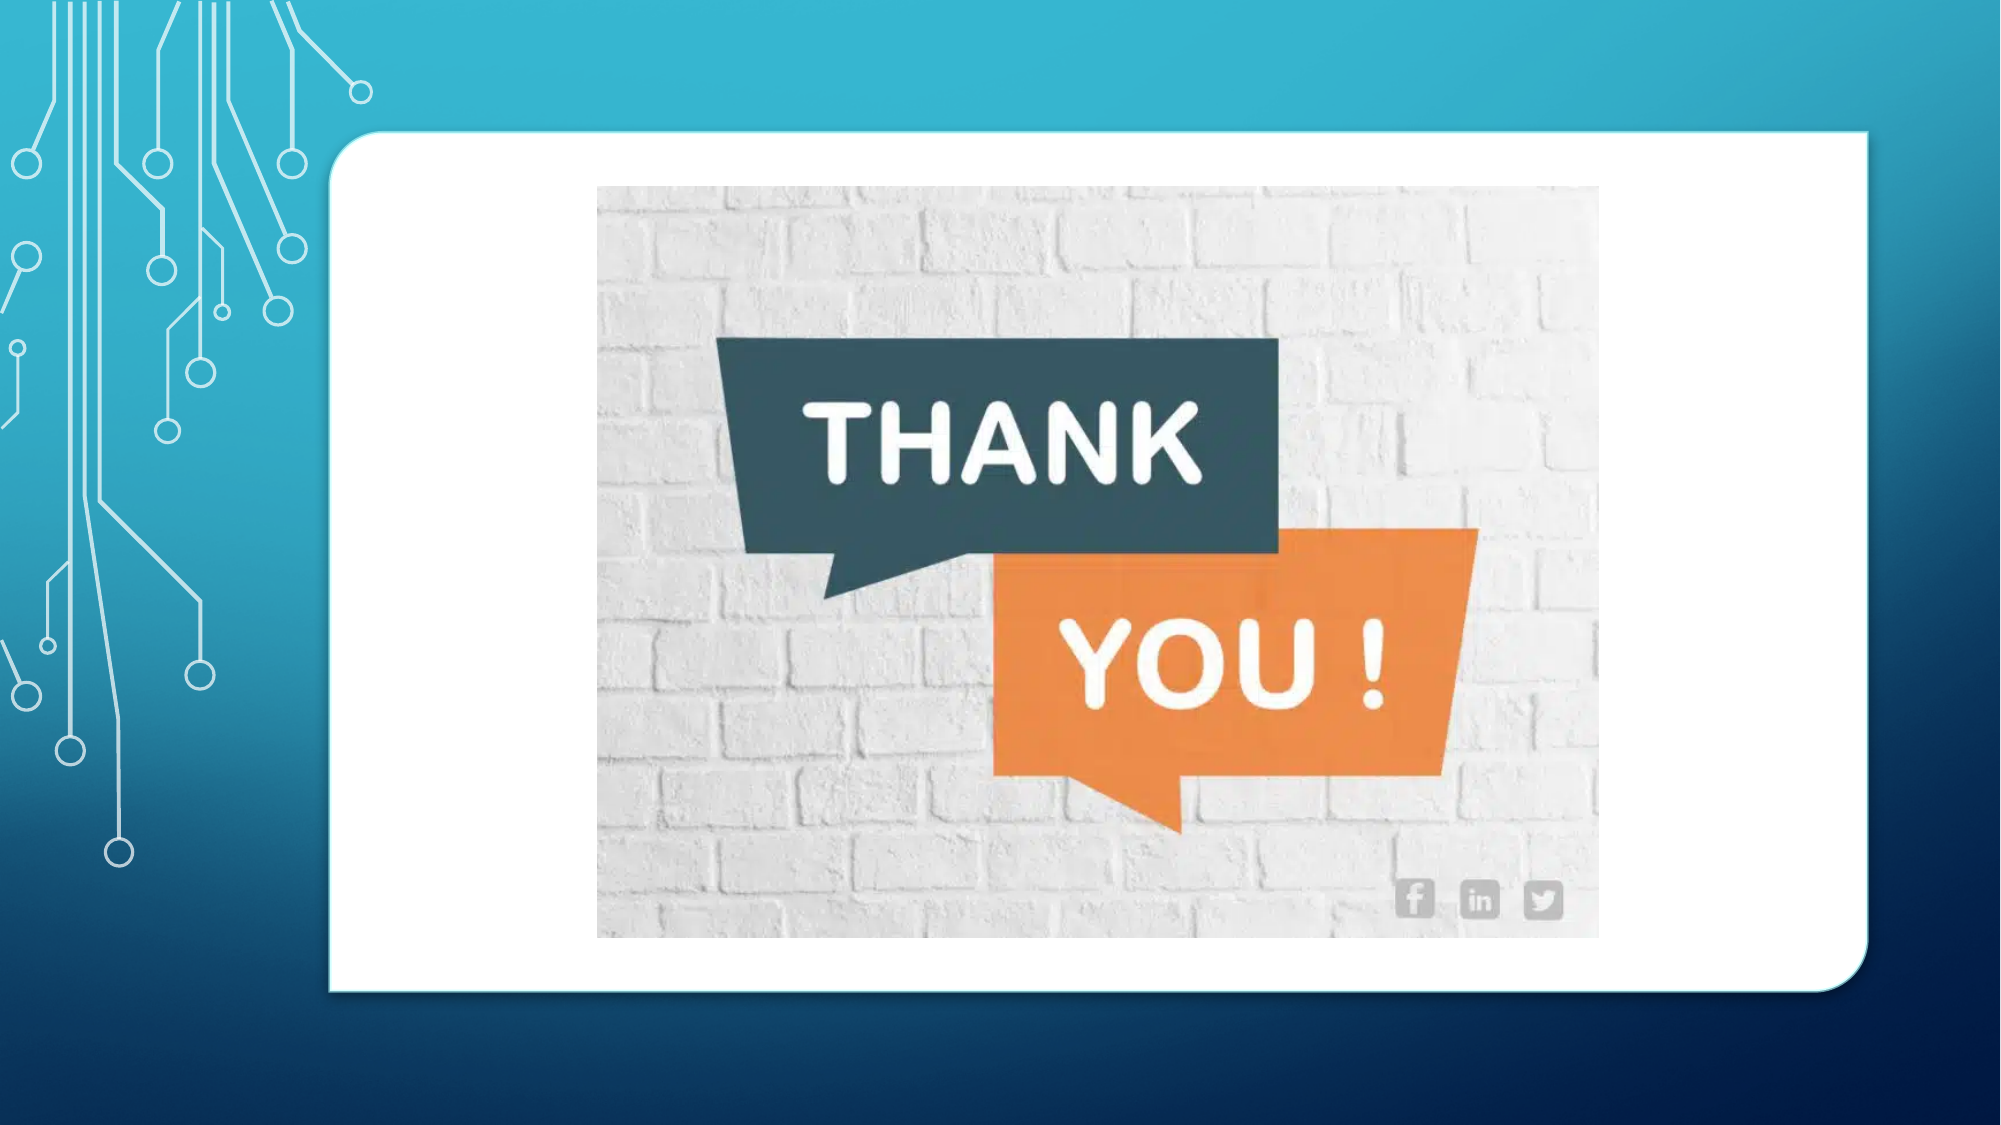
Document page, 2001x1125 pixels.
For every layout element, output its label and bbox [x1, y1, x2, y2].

text_box [328, 131, 1869, 993]
text_box [0, 0, 2000, 1125]
text_box [0, 0, 375, 868]
picture [597, 186, 1600, 938]
